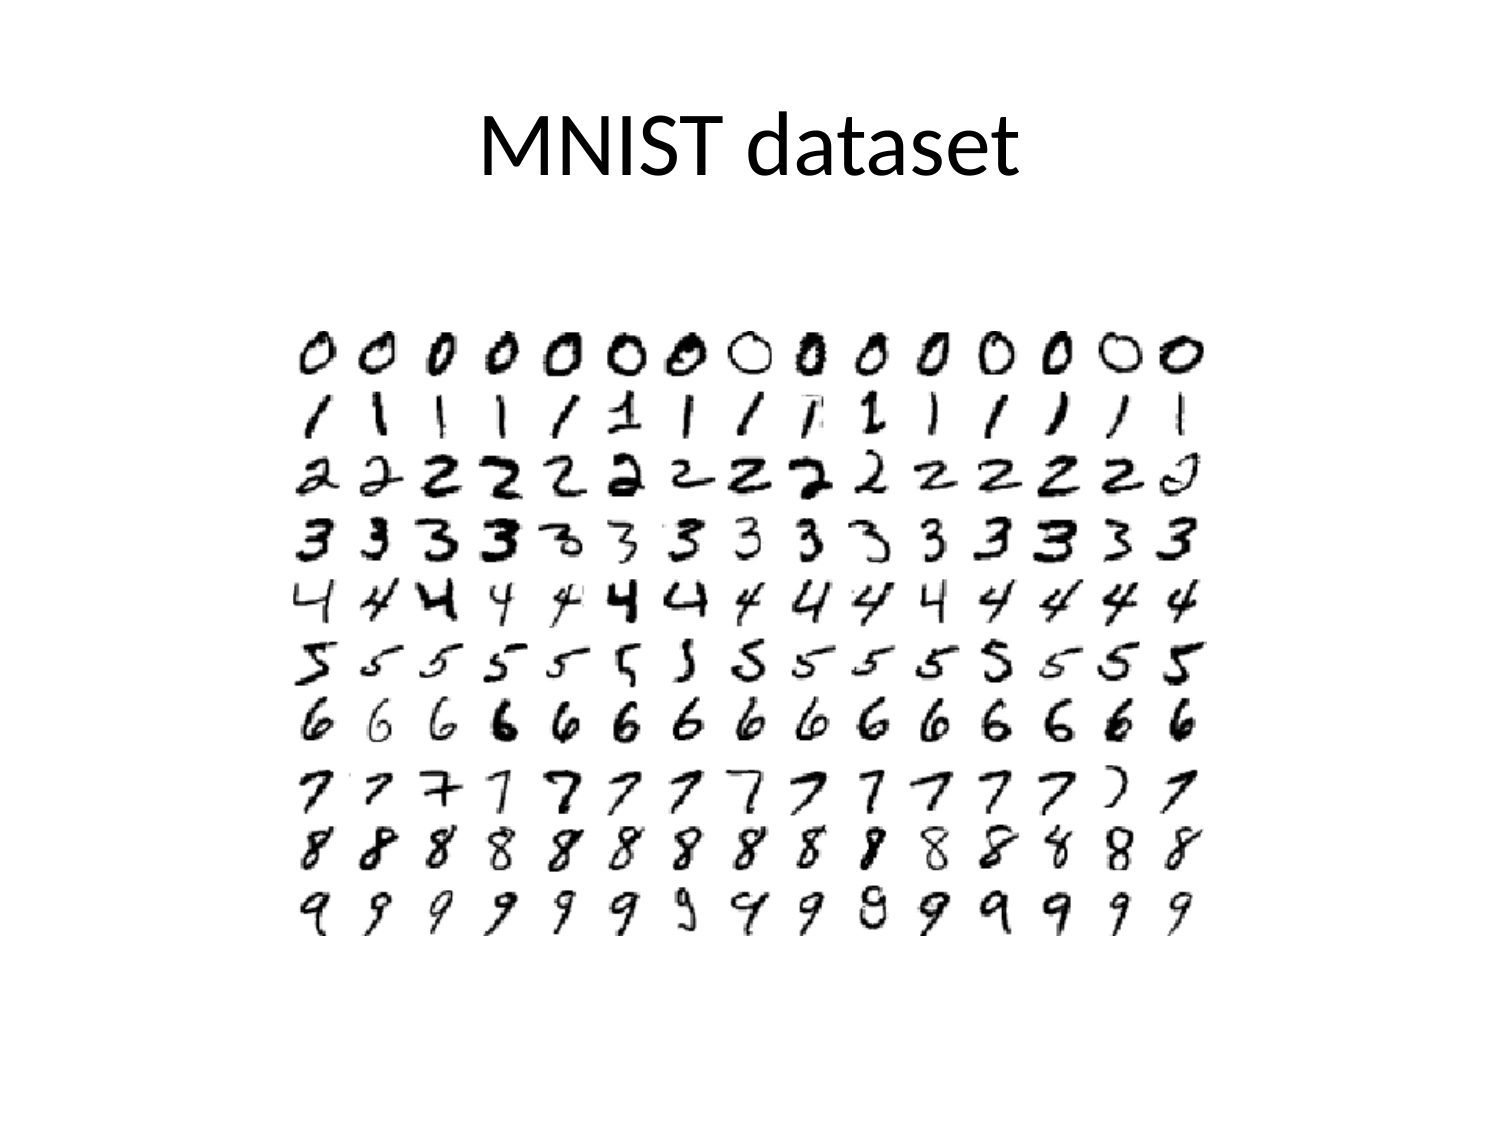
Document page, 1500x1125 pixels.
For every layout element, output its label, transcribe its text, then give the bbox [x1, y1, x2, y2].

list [293, 331, 1207, 937]
title MNIST dataset [75, 45, 1425, 233]
